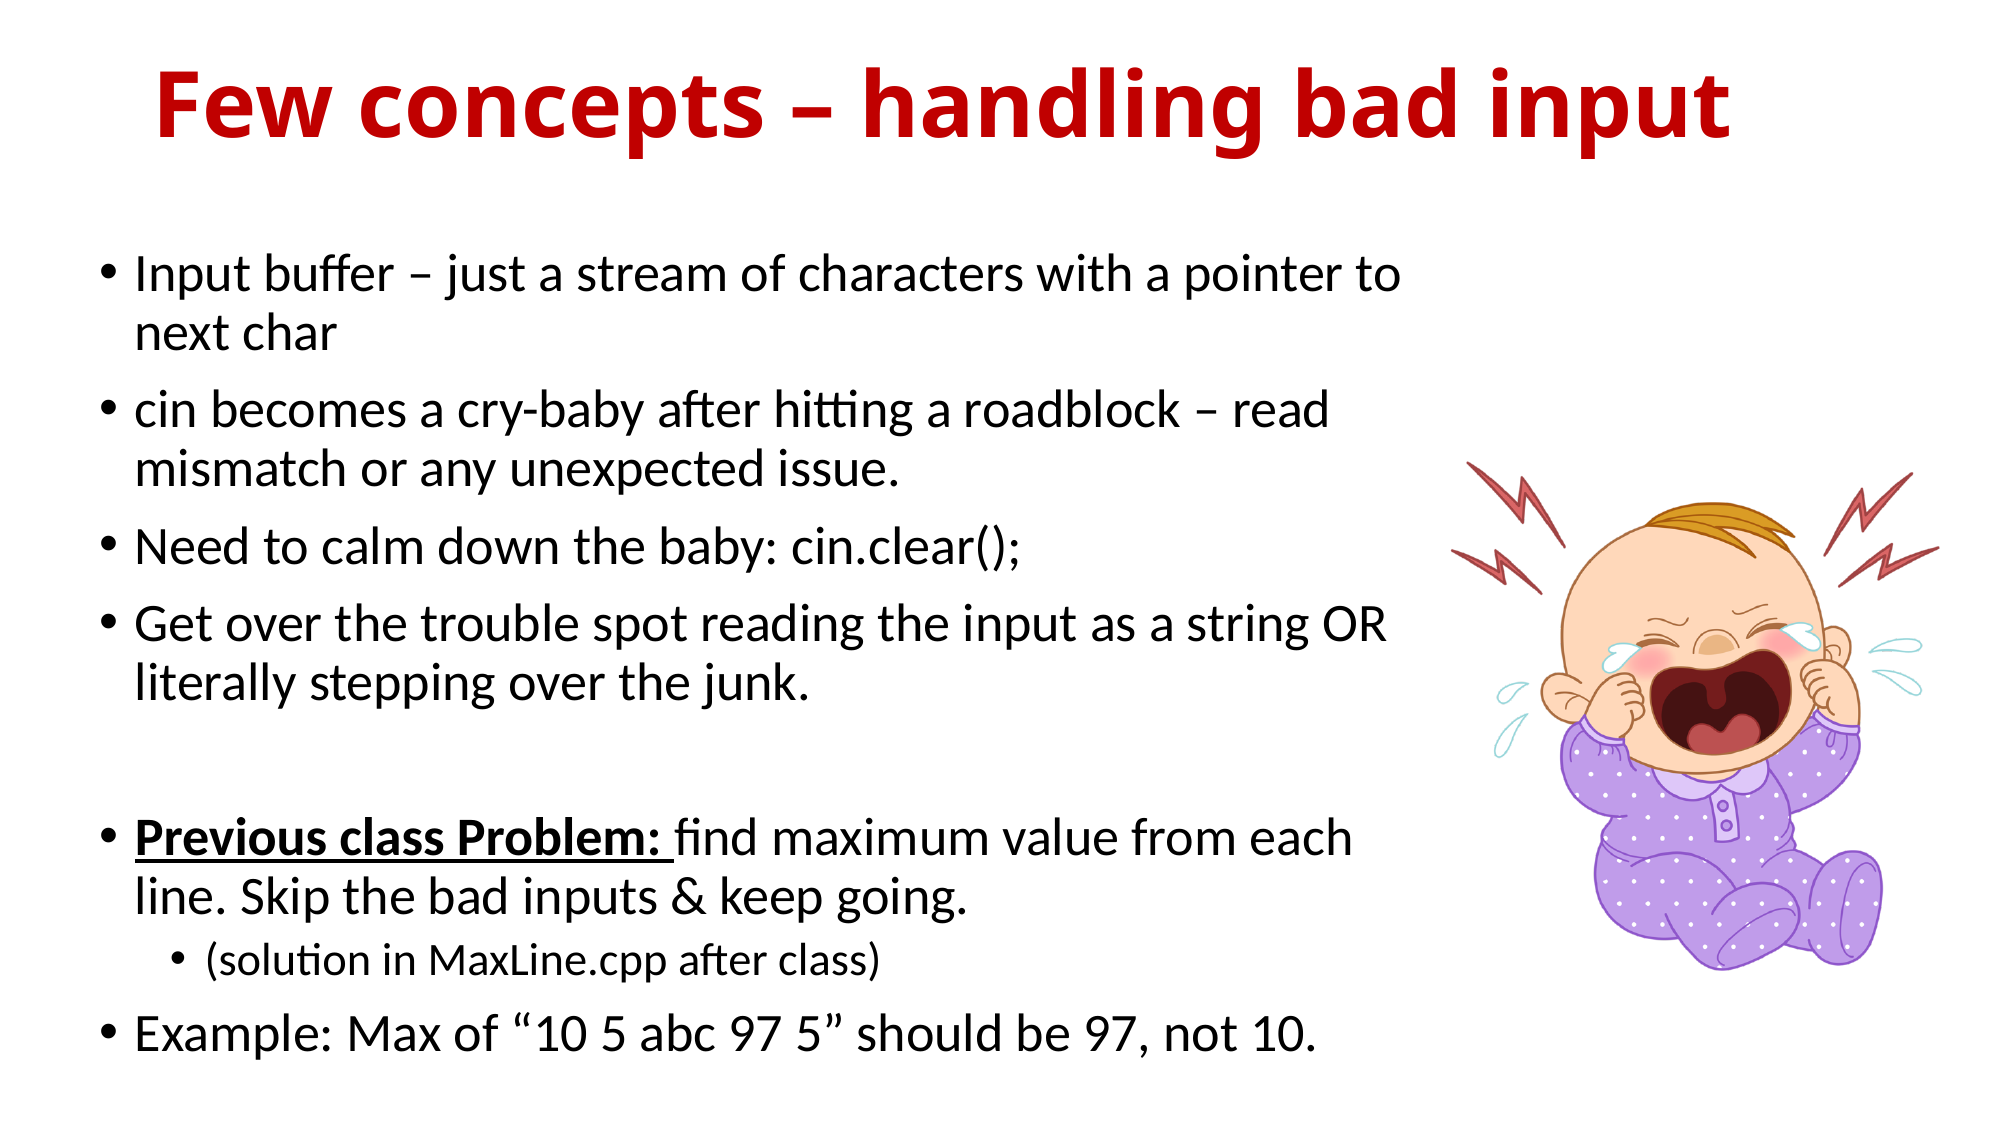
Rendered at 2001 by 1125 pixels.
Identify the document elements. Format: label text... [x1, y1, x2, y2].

list Input buffer – just a stream of characters with a pointer to next char cin becomes a cry-baby after hitting a roadblock – read mismatch or any unexpected issue. Need to calm down the baby: cin.clear(); Get over the trouble spot reading the input as a string OR literally stepping over the junk. Previous class Problem: find maximum value from each line. Skip the bad inputs & keep going. (solution in MaxLine.cpp after class) Example: Max of “10 5 abc 97 5” should be 97, not 10. [84, 237, 1467, 1079]
picture [1449, 460, 1940, 972]
title Few concepts – handling bad input [137, 35, 1863, 182]
